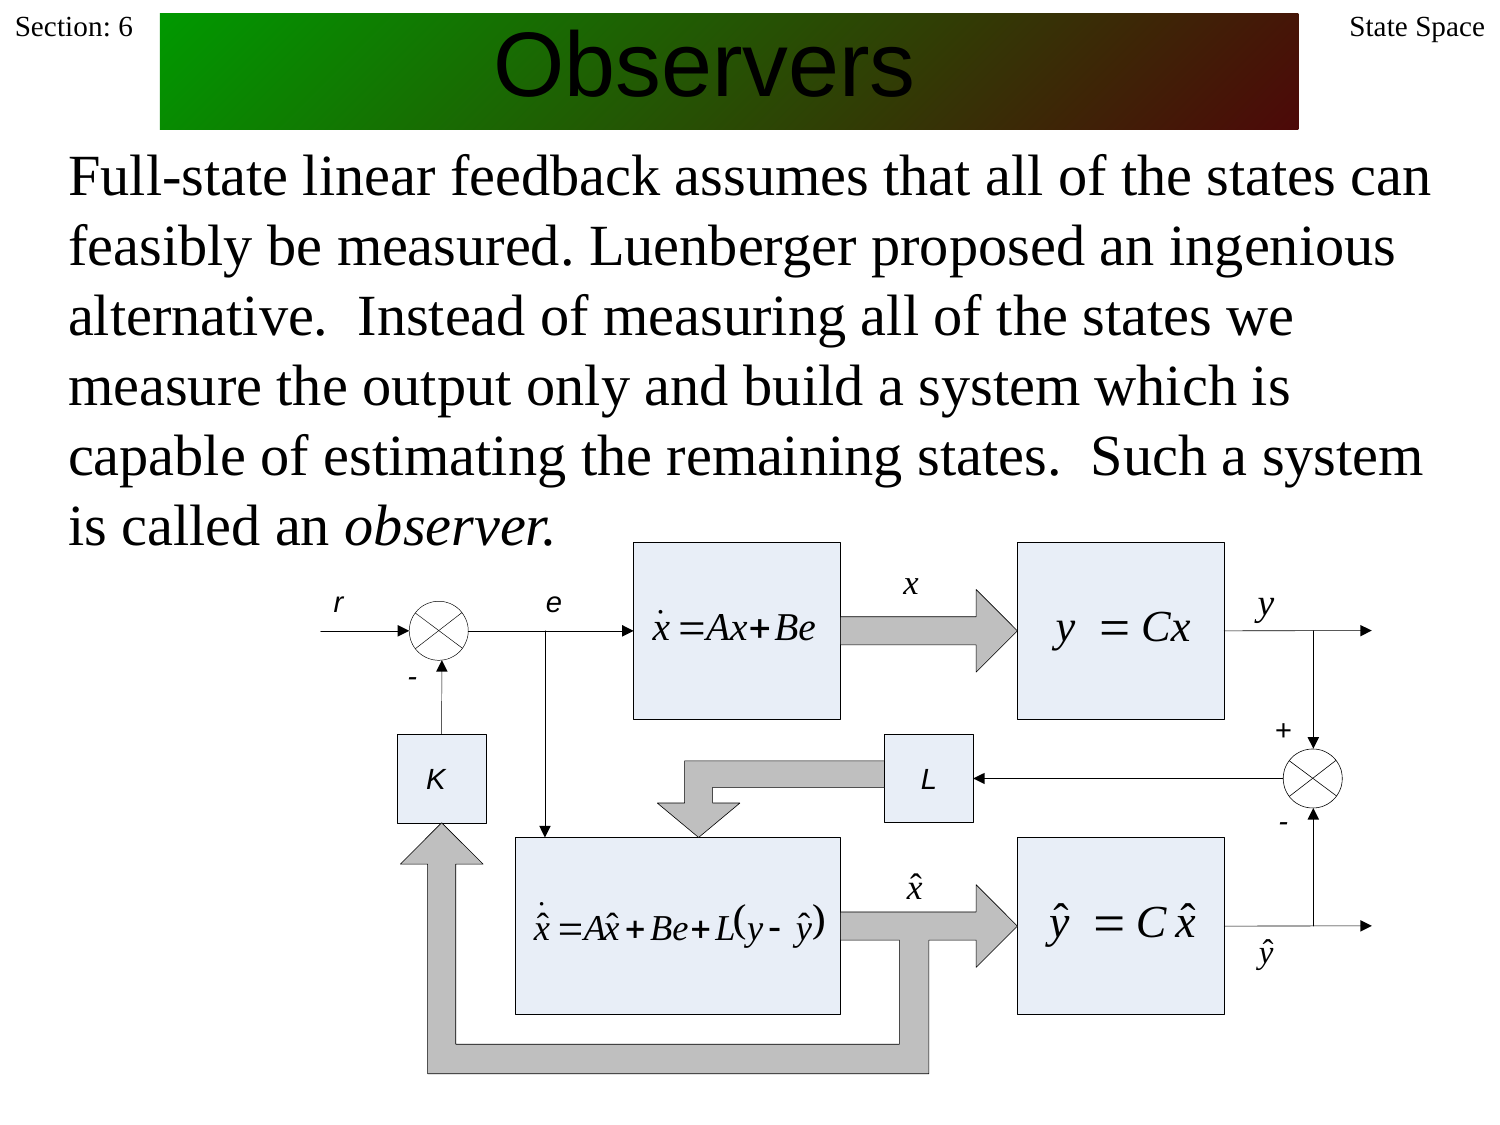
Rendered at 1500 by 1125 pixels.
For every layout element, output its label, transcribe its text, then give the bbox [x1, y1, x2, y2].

text_box State Space [1143, 0, 1500, 50]
text_box [159, 120, 1299, 129]
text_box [295, 539, 1388, 1077]
text_box Observers [49, 0, 1360, 120]
text_box Section: 6 [0, 0, 266, 50]
text_box Full-state linear feedback assumes that all of the states can feasibly be measured. Luenberger proposed an ingenious alternative. Instead of measuring all of the states we measure the output only and build a system which is capable of estimating the remaining states. Such a system is called an observer. [53, 129, 1448, 565]
